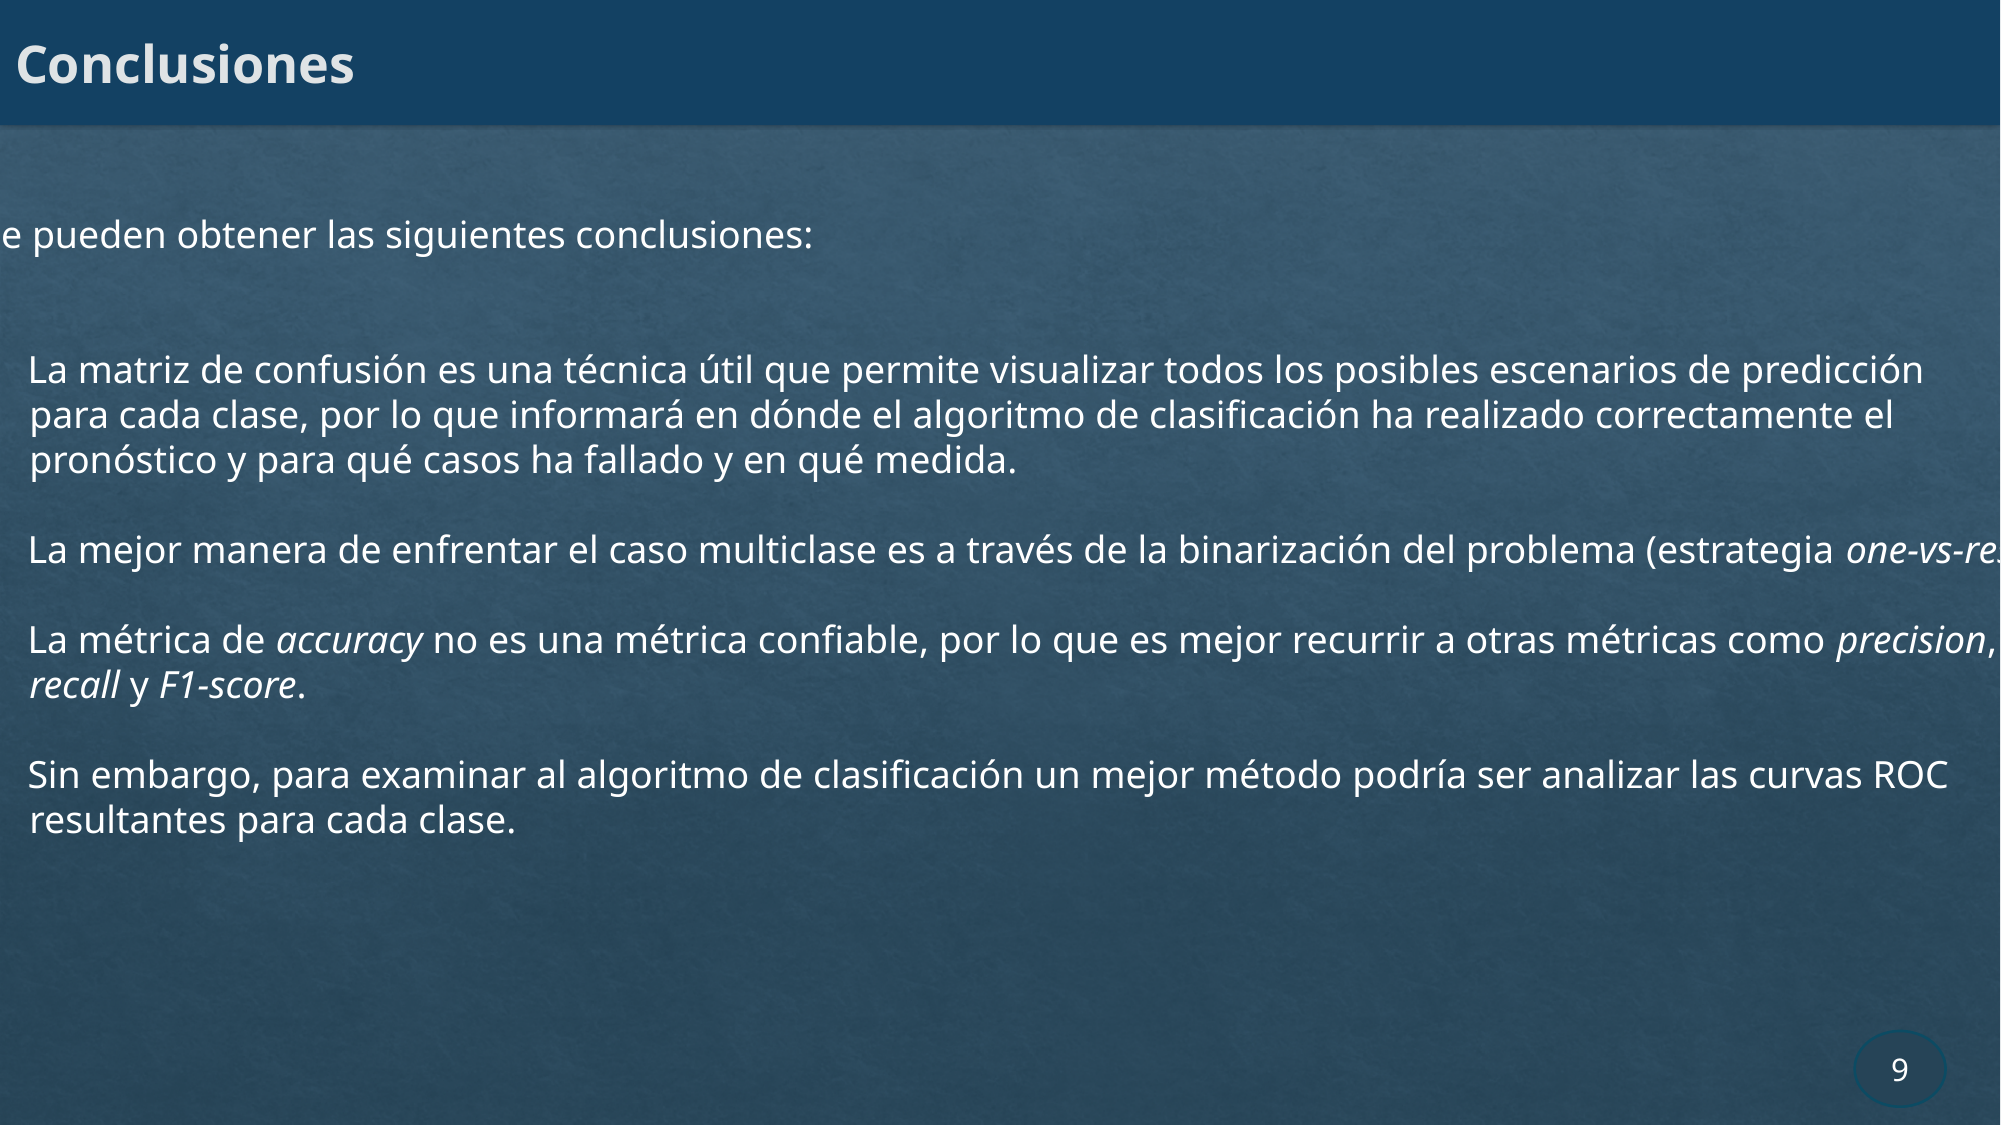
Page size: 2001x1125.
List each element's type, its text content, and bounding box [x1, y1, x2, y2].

text_box 9 [1853, 1029, 1947, 1108]
title Conclusiones [0, 0, 2000, 126]
text_box Se pueden obtener las siguientes conclusiones: La matriz de confusión es una técnica útil que permite visualizar todos los posibles escenarios de predicción para cada clase, por lo que informará en dónde el algoritmo de clasificación ha realizado correctamente el pronóstico y para qué casos ha fallado y en qué medida. La mejor manera de enfrentar el caso multiclase es a través de la binarización del problema (estrategia one-vs-rest). La métrica de accuracy no es una métrica confiable, por lo que es mejor recurrir a otras métricas como precision, recall y F1-score. Sin embargo, para examinar al algoritmo de clasificación un mejor método podría ser analizar las curvas ROC resultantes para cada clase. [0, 203, 2000, 894]
